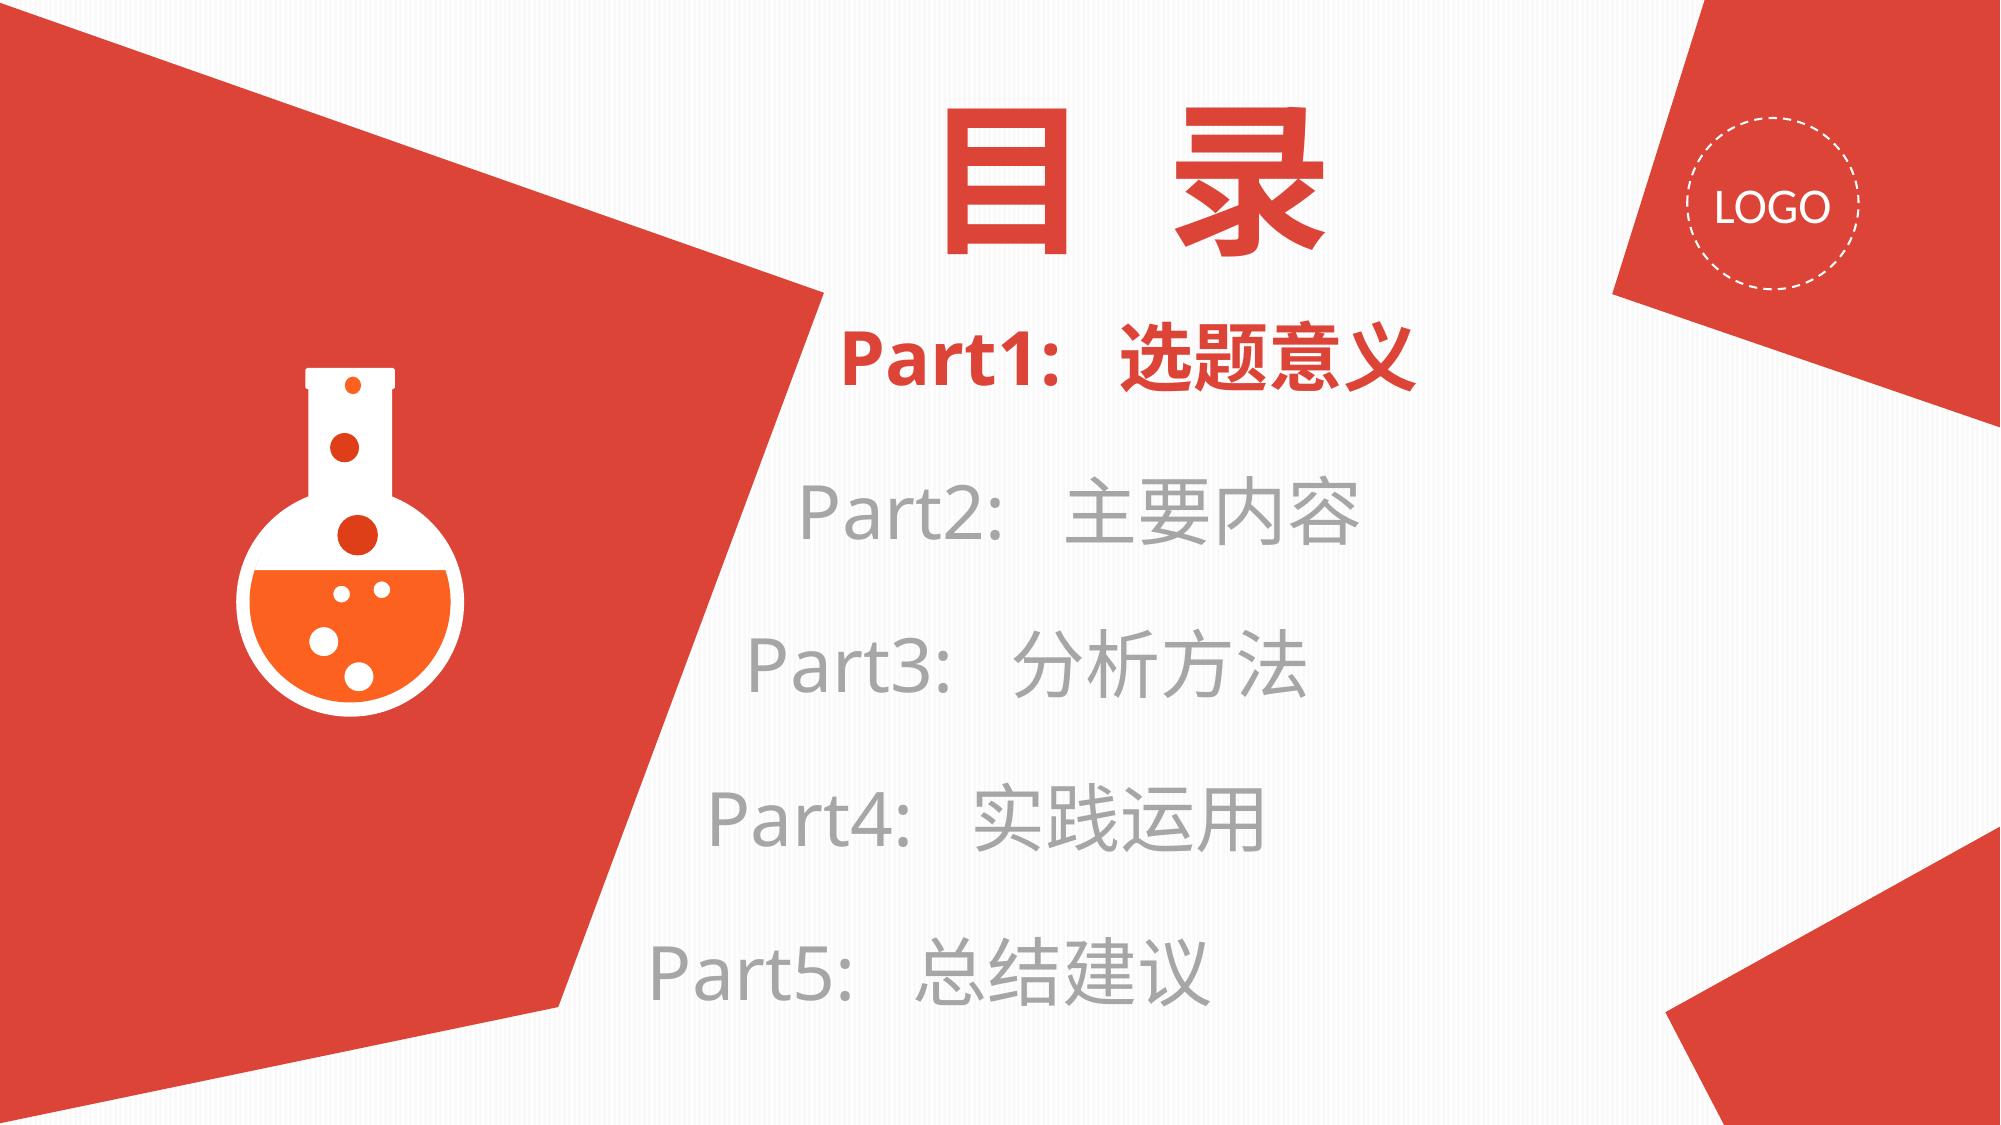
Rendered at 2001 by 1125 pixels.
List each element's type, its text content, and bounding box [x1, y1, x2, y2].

text_box Part1: 选题意义 [823, 302, 1434, 408]
text_box Part3: 分析方法 [730, 610, 1326, 716]
text_box [1665, 826, 2000, 1125]
text_box Part4: 实践运用 [690, 764, 1286, 869]
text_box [235, 367, 465, 717]
text_box [1612, 0, 2000, 428]
text_box 目 录 [909, 67, 1348, 282]
text_box Part2: 主要内容 [782, 456, 1378, 562]
picture [0, 0, 2001, 1125]
text_box [0, 2, 824, 1124]
text_box Part5: 总结建议 [632, 918, 1228, 1023]
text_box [1686, 117, 1859, 290]
